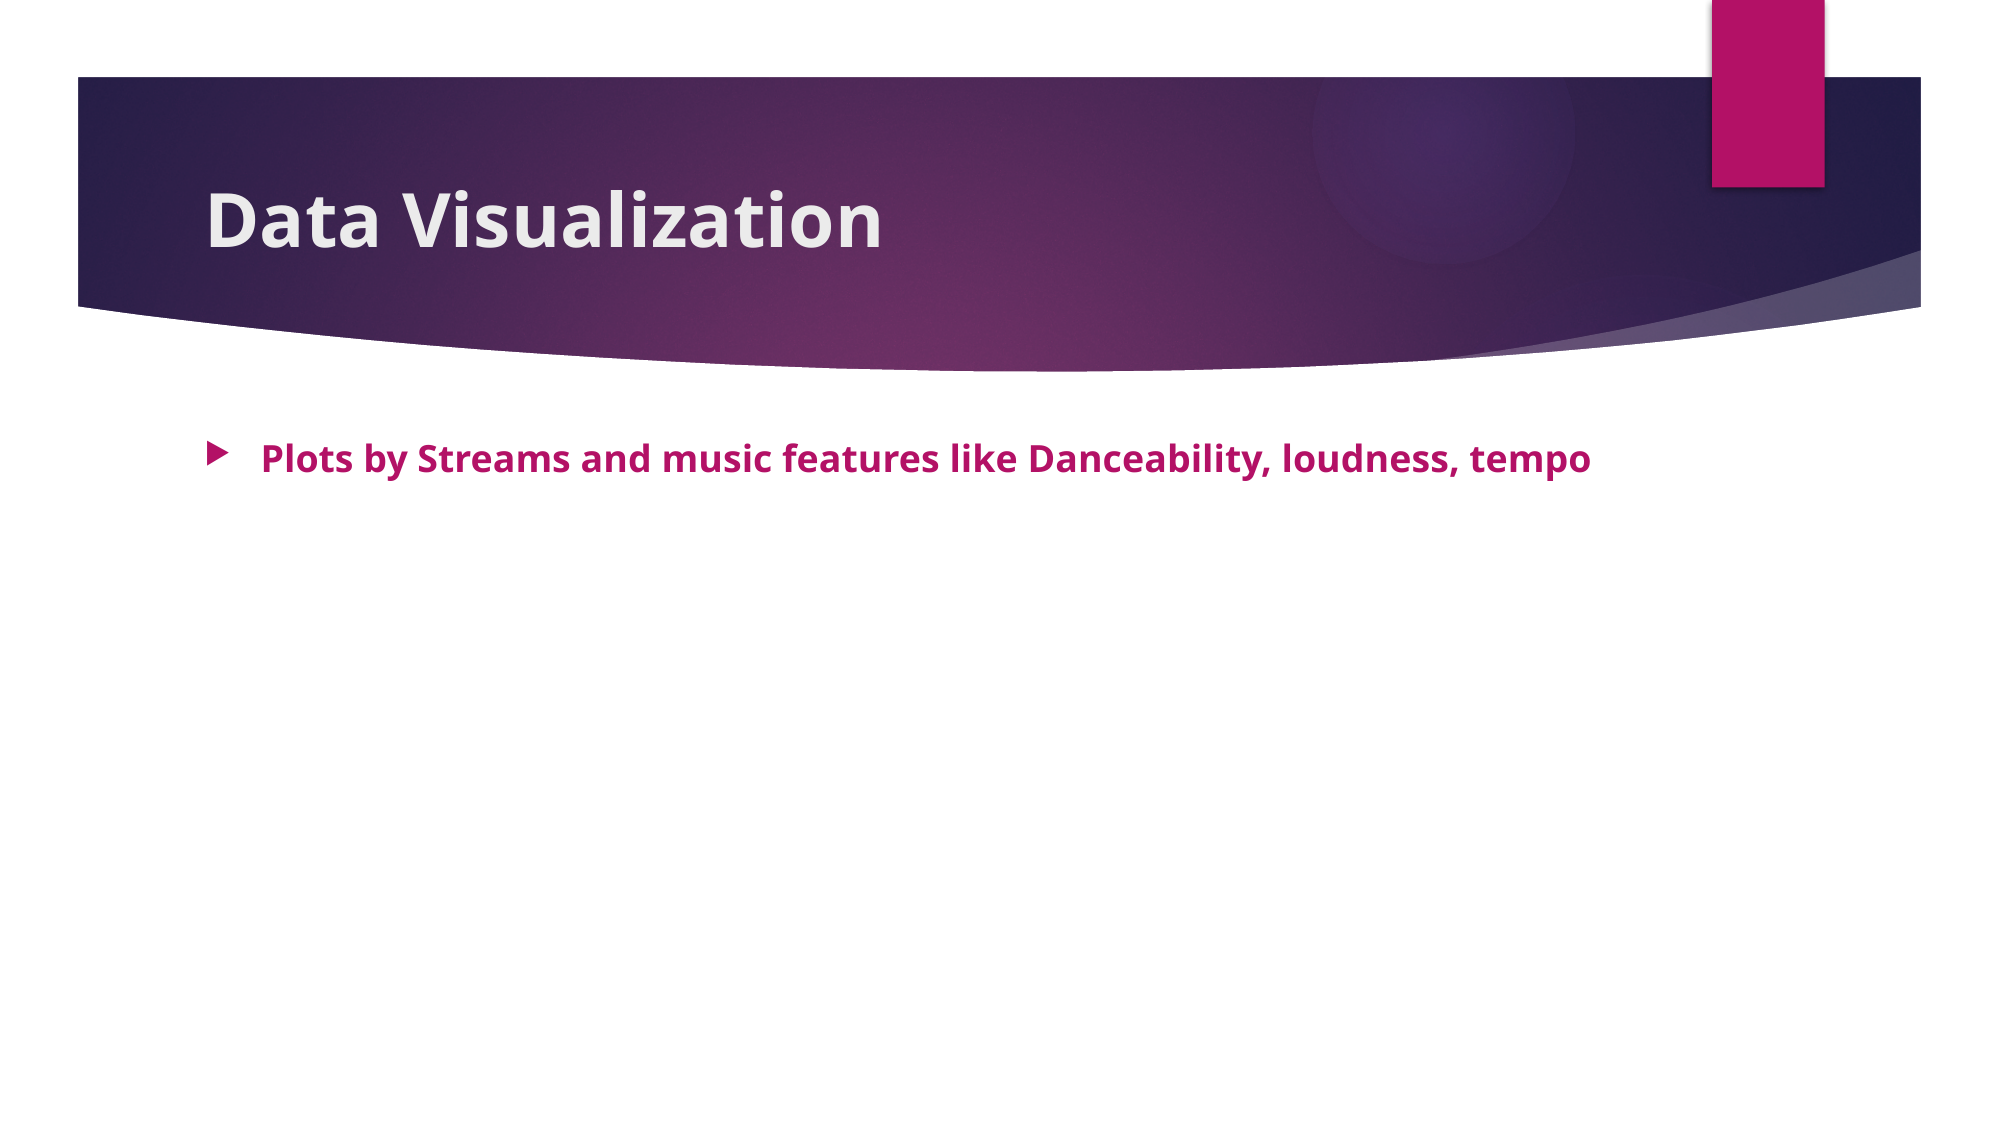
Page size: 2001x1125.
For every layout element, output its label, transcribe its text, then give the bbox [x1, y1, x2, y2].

title Data Visualization [189, 159, 1627, 276]
list Plots by Streams and music features like Danceability, loudness, tempo [189, 427, 1638, 988]
